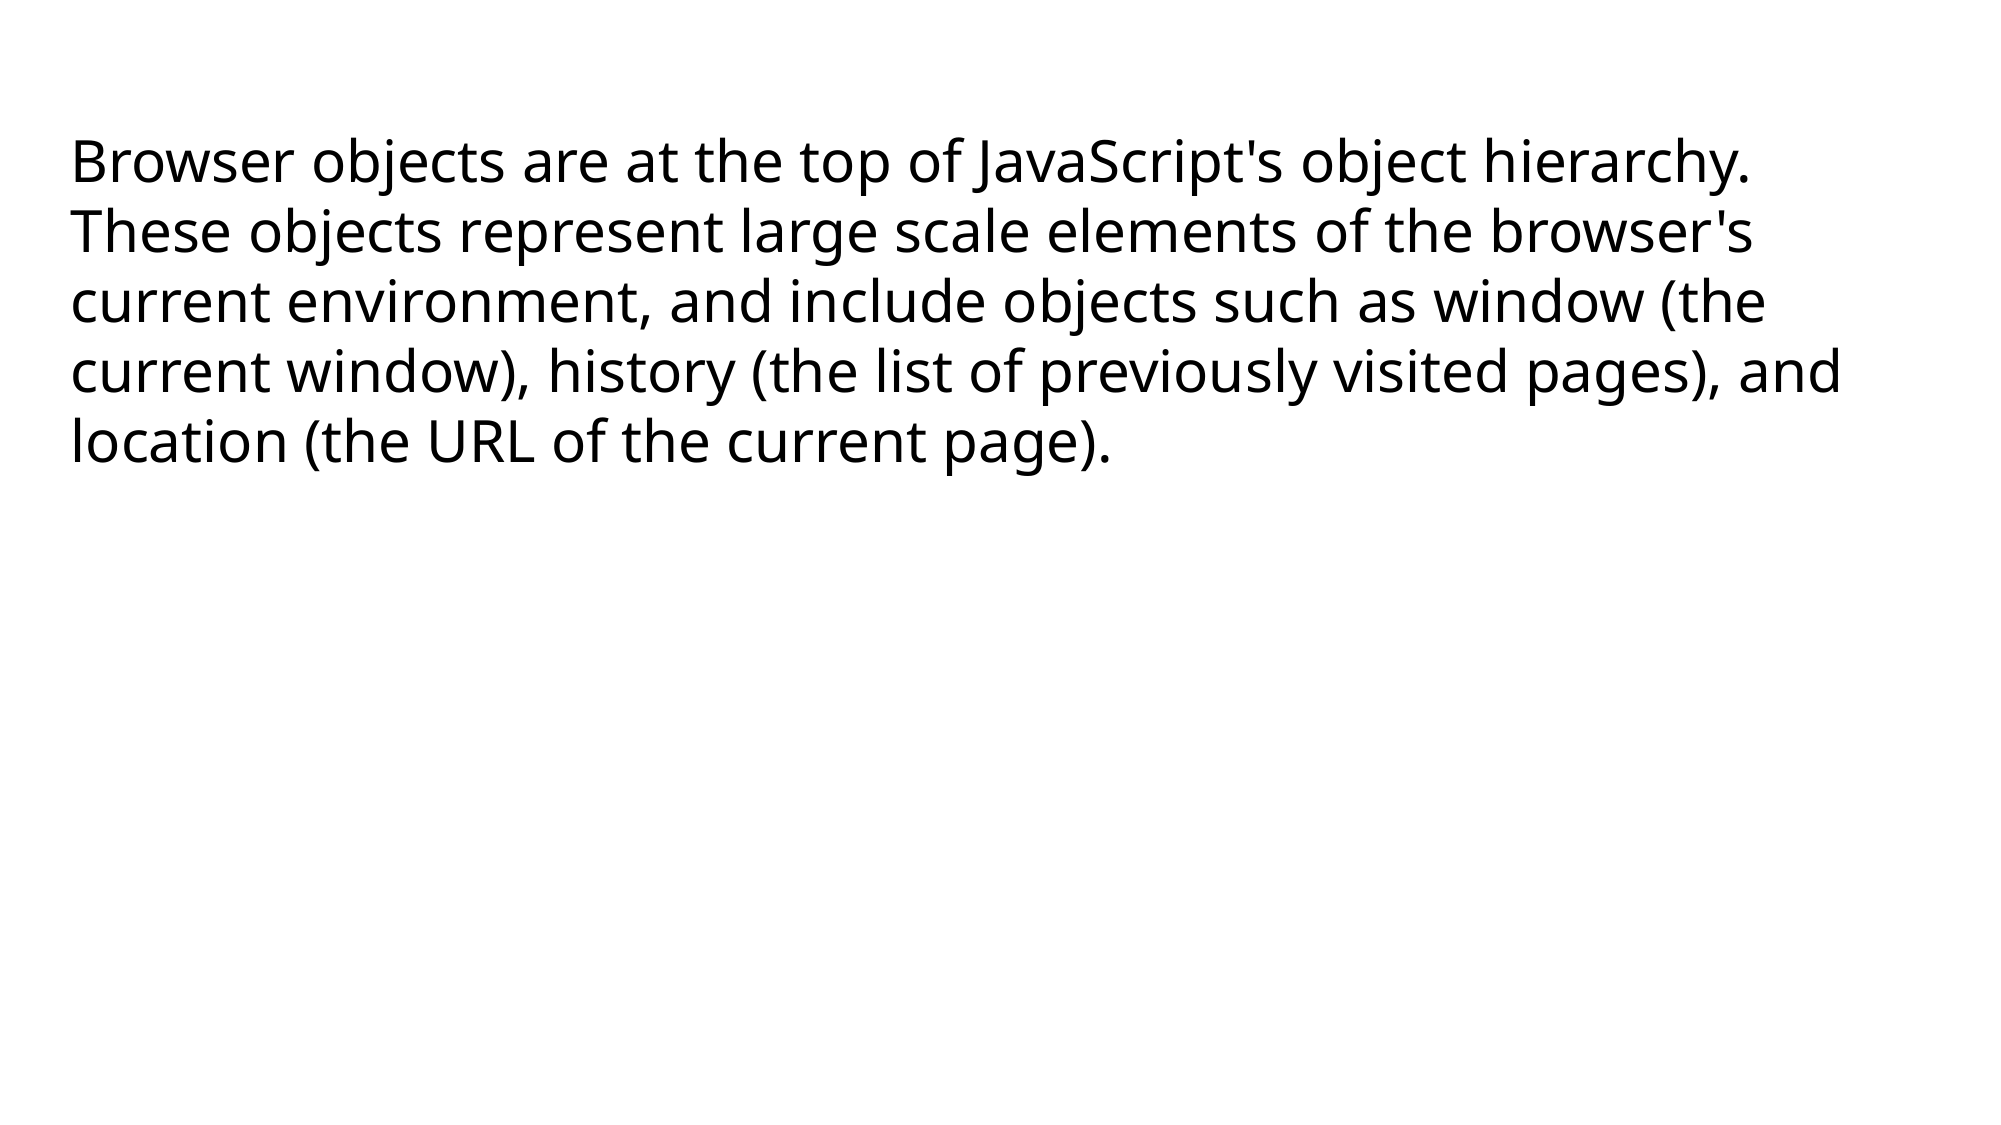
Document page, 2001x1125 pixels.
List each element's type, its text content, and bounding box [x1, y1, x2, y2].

text_box Browser objects are at the top of JavaScript's object hierarchy. These objects represent large scale elements of the browser's current environment, and include objects such as window (the current window), history (the list of previously visited pages), and location (the URL of the current page). [55, 116, 1928, 482]
